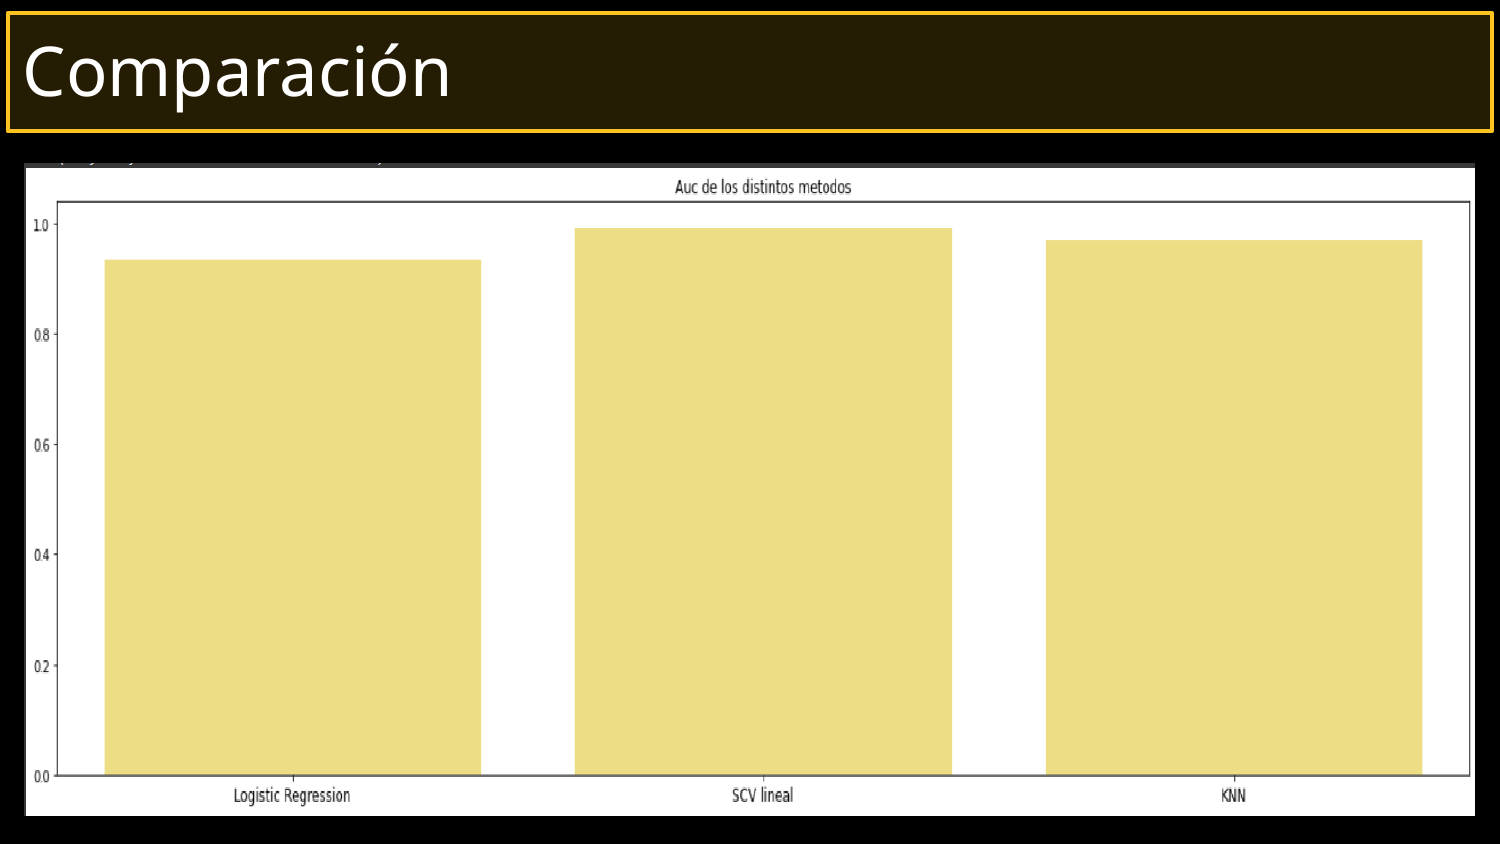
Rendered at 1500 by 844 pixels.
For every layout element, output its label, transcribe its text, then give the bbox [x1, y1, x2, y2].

text_box Comparación [7, 13, 1492, 132]
picture [24, 163, 1476, 816]
